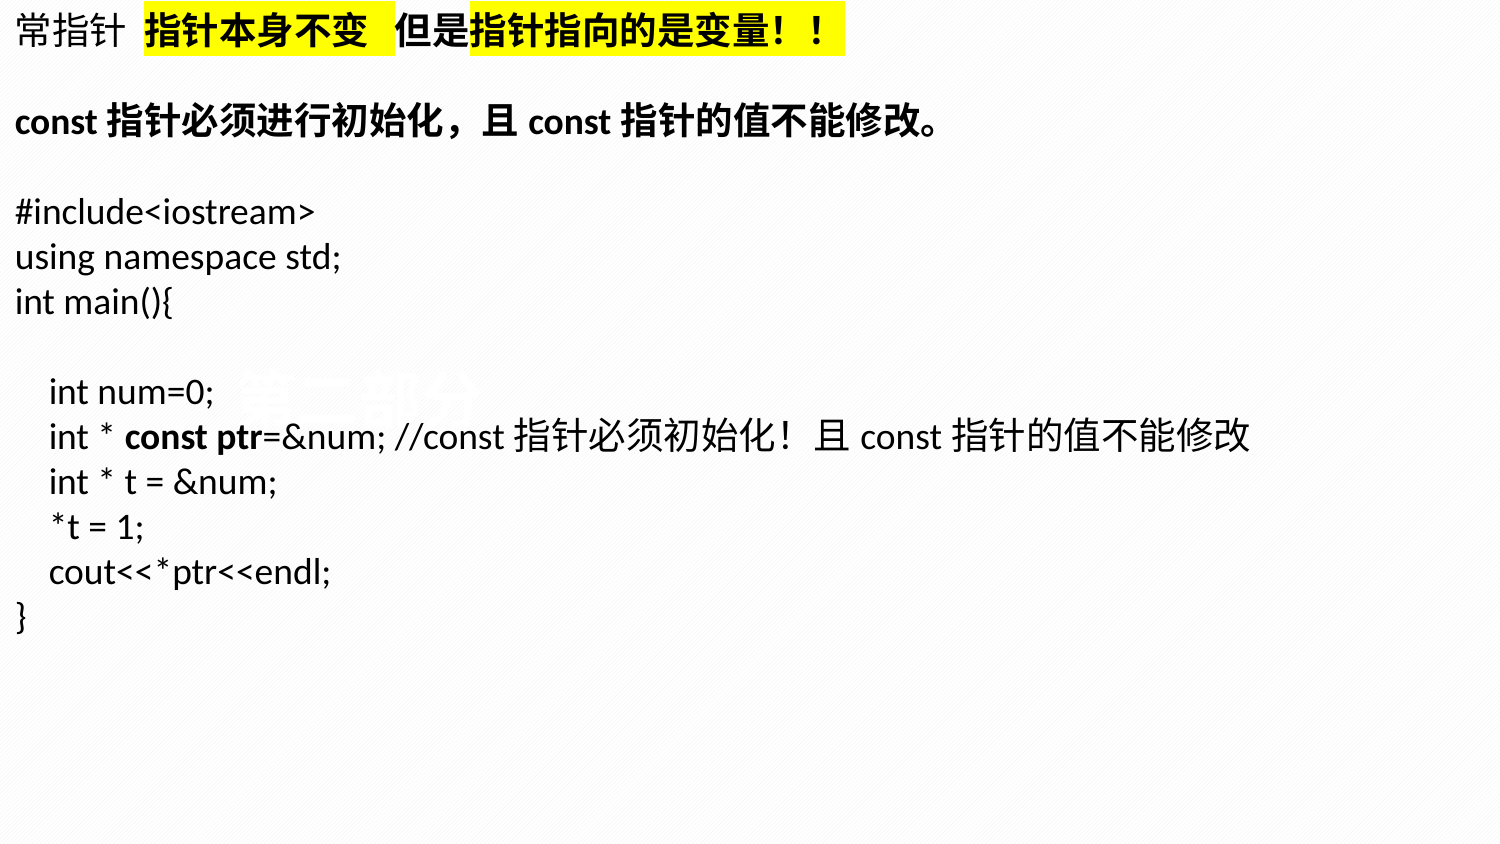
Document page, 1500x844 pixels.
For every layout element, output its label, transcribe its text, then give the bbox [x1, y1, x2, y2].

text_box 常指针 指针本身不变 但是指针指向的是变量！！ const指针必须进行初始化，且const指针的值不能修改。 #include<iostream> using namespace std; int main(){ int num=0; int * const ptr=&num; //const指针必须初始化！且const指针的值不能修改 int * t = &num; *t = 1; cout<<*ptr<<endl; } [0, 0, 1500, 645]
